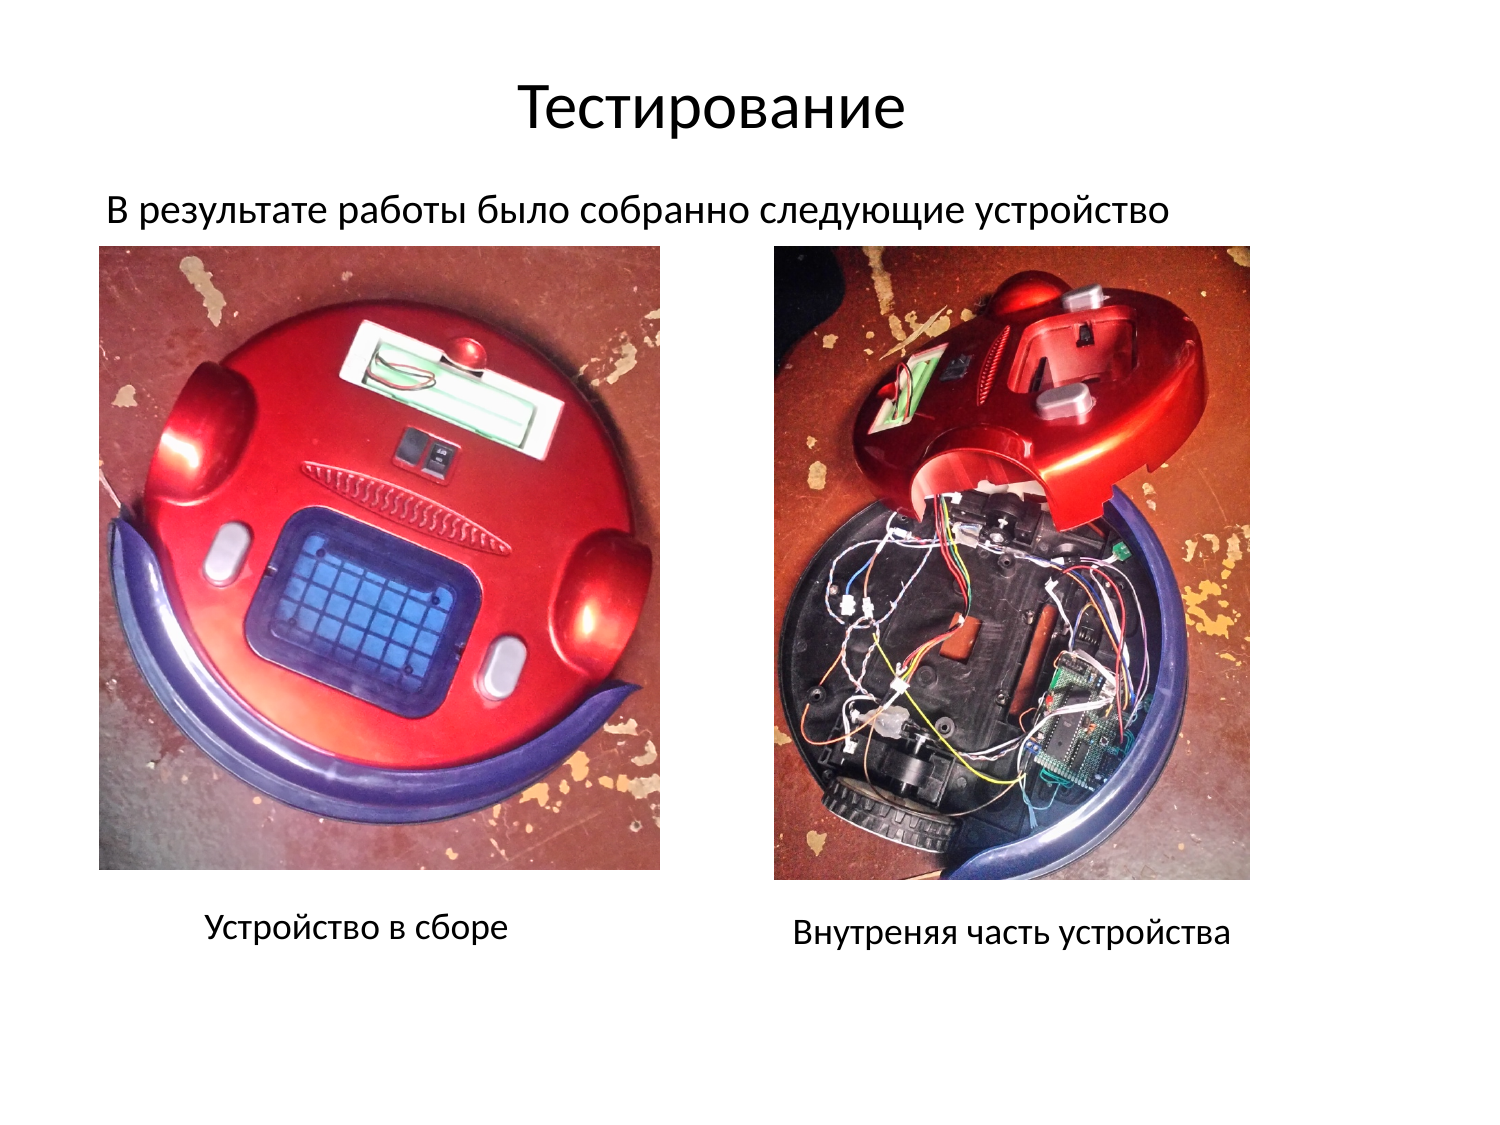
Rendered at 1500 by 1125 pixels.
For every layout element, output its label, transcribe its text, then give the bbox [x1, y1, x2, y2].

picture [774, 245, 1251, 880]
text_box Внутреняя часть устройства [777, 899, 1247, 960]
text_box В результате работы было собранно следующие устройство [91, 174, 1186, 240]
picture [99, 245, 660, 871]
text_box Устройство в сборе [189, 894, 525, 955]
text_box Тестирование [502, 54, 922, 150]
